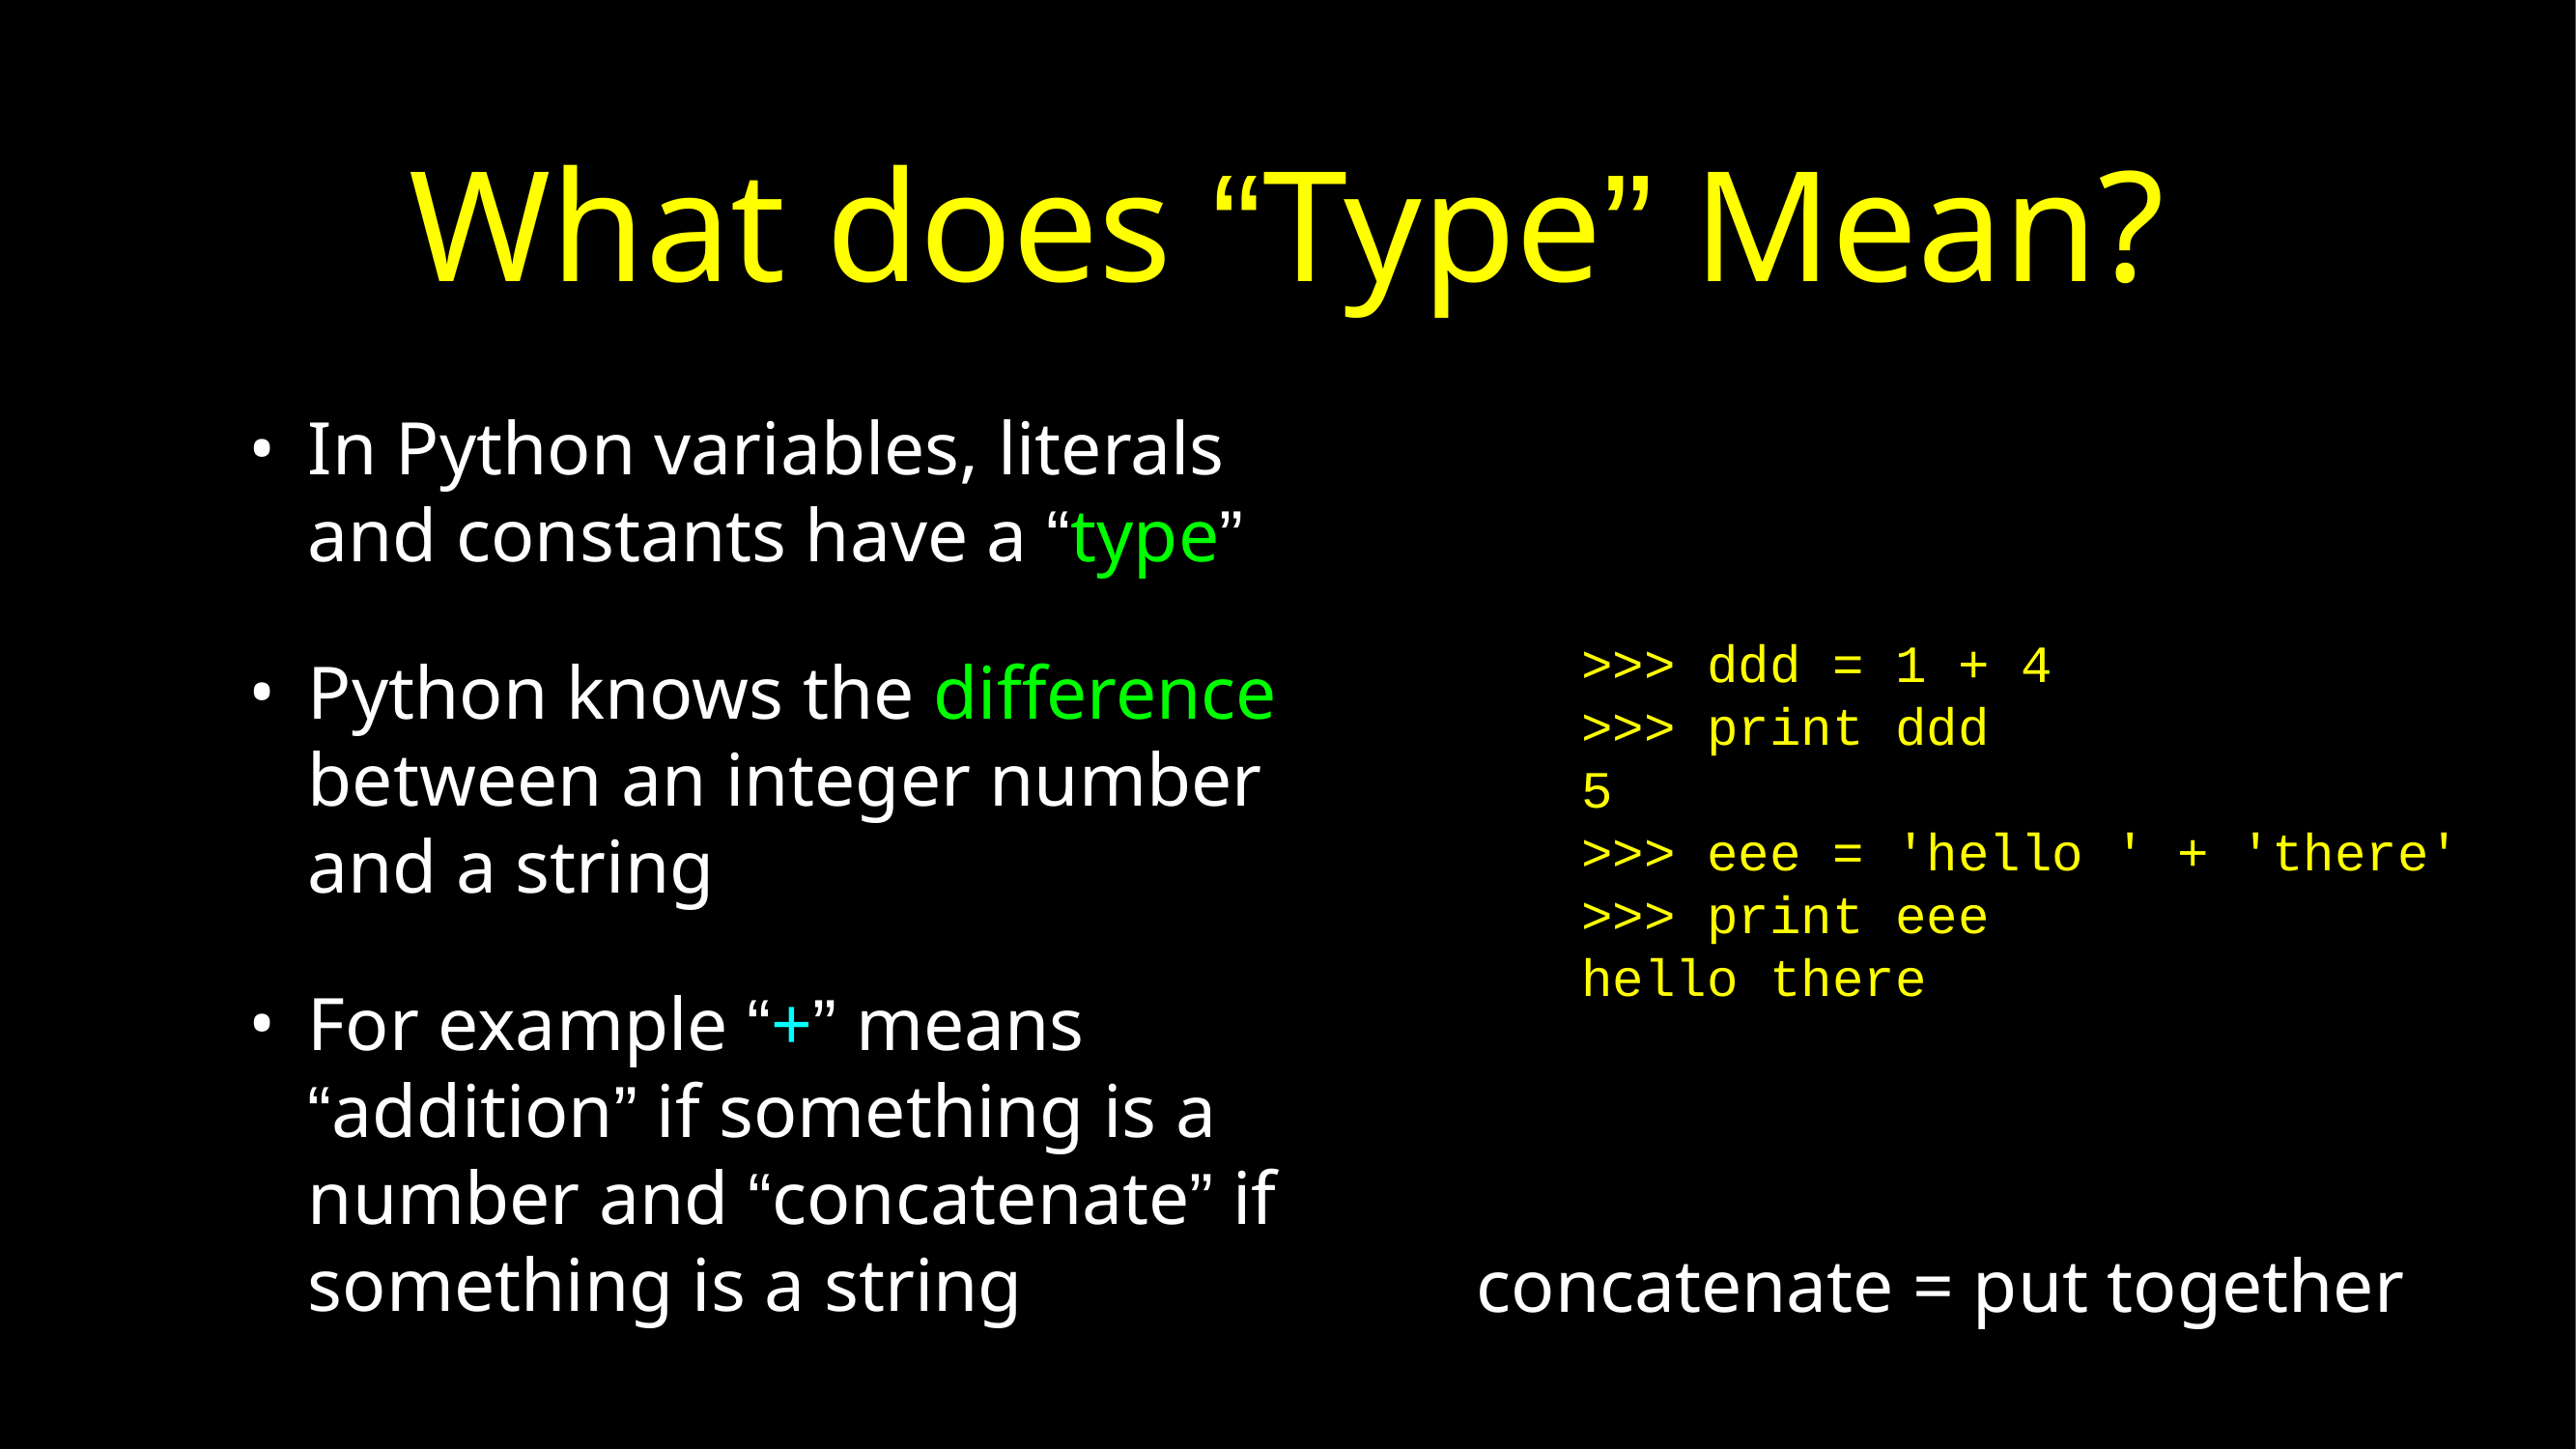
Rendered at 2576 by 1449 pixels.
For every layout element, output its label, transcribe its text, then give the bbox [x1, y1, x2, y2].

list In Python variables, literals and constants have a “type” Python knows the difference between an integer number and a string For example “+” means “addition” if something is a number and “concatenate” if something is a string [183, 412, 1326, 1317]
text_box >>> ddd = 1 + 4 >>> print ddd 5 >>> eee = 'hello ' + 'there' >>> print eee hello there [1581, 562, 2545, 1074]
title What does “Type” Mean? [183, 38, 2391, 403]
text_box concatenate = put together [1448, 1234, 2433, 1332]
